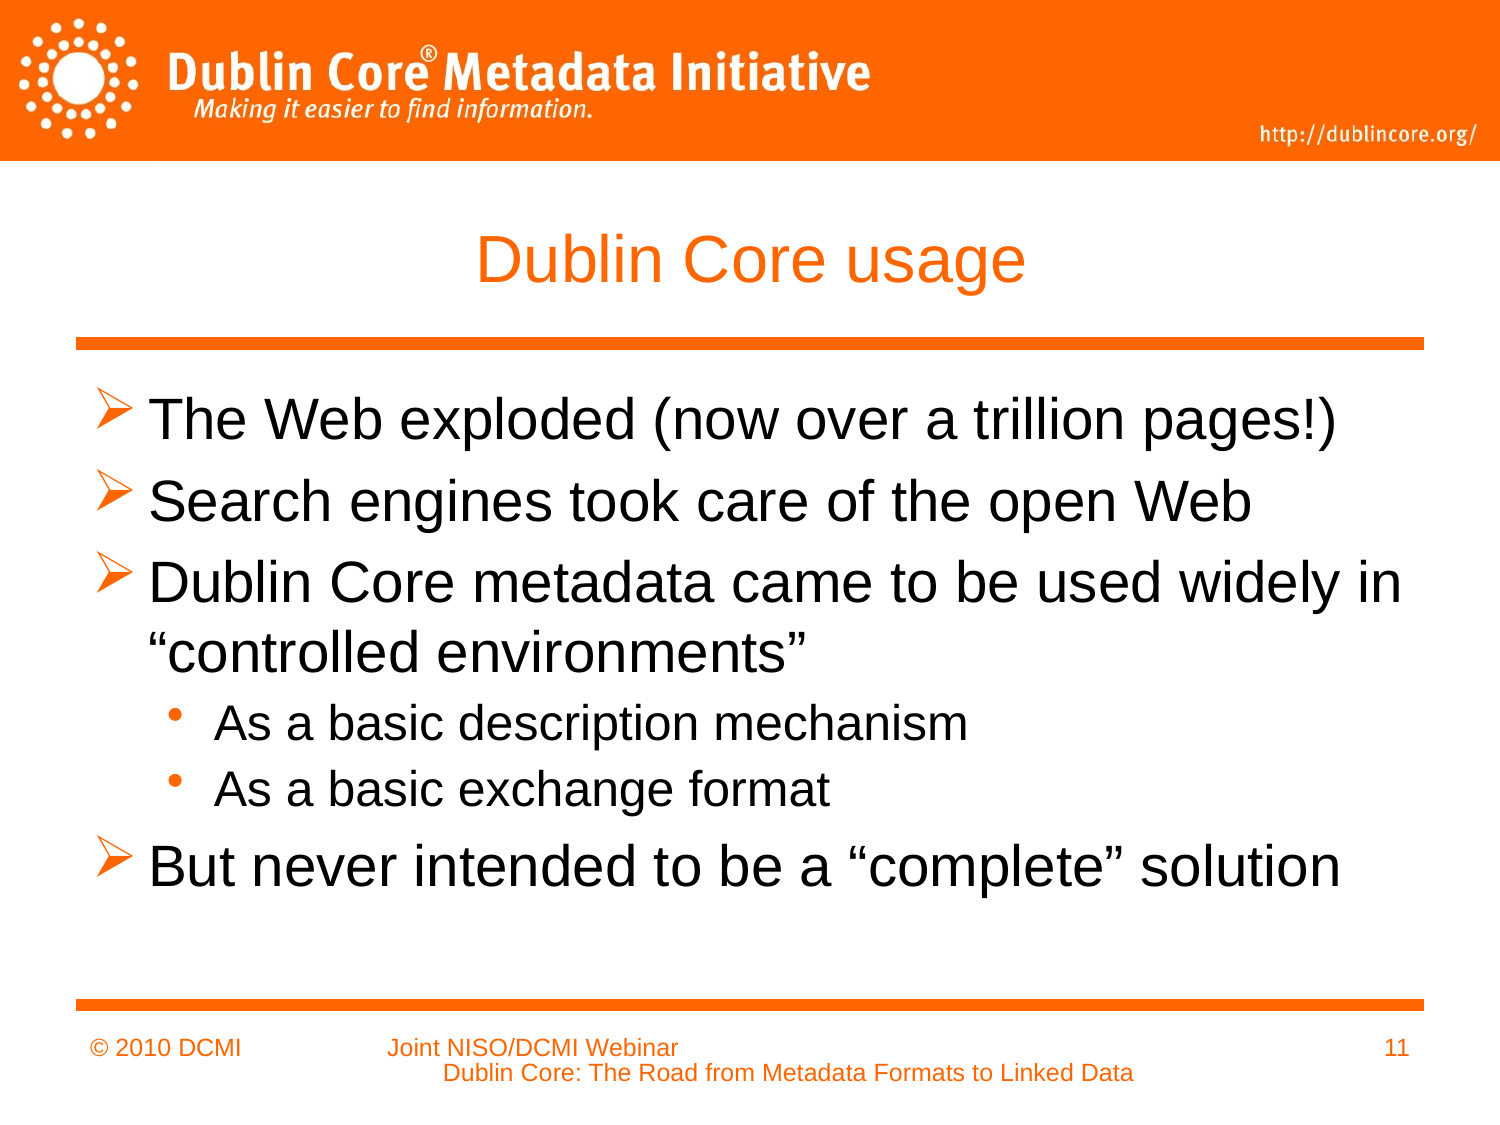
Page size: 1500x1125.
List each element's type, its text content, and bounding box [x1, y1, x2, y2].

slide_number 11 [1163, 1024, 1426, 1103]
list The Web exploded (now over a trillion pages!) Search engines took care of the open Web Dublin Core metadata came to be used widely in “controlled environments” As a basic description mechanism As a basic exchange format But never intended to be a “complete” solution [76, 373, 1428, 970]
picture [0, 0, 1500, 161]
footer Joint NISO/DCMI Webinar Dublin Core: The Road from Metadata Formats to Linked Data [371, 1024, 1152, 1103]
title Dublin Core usage [76, 196, 1428, 315]
picture [76, 337, 1424, 350]
picture [76, 999, 1424, 1011]
slide_number © 2010 DCMI [74, 1024, 361, 1103]
